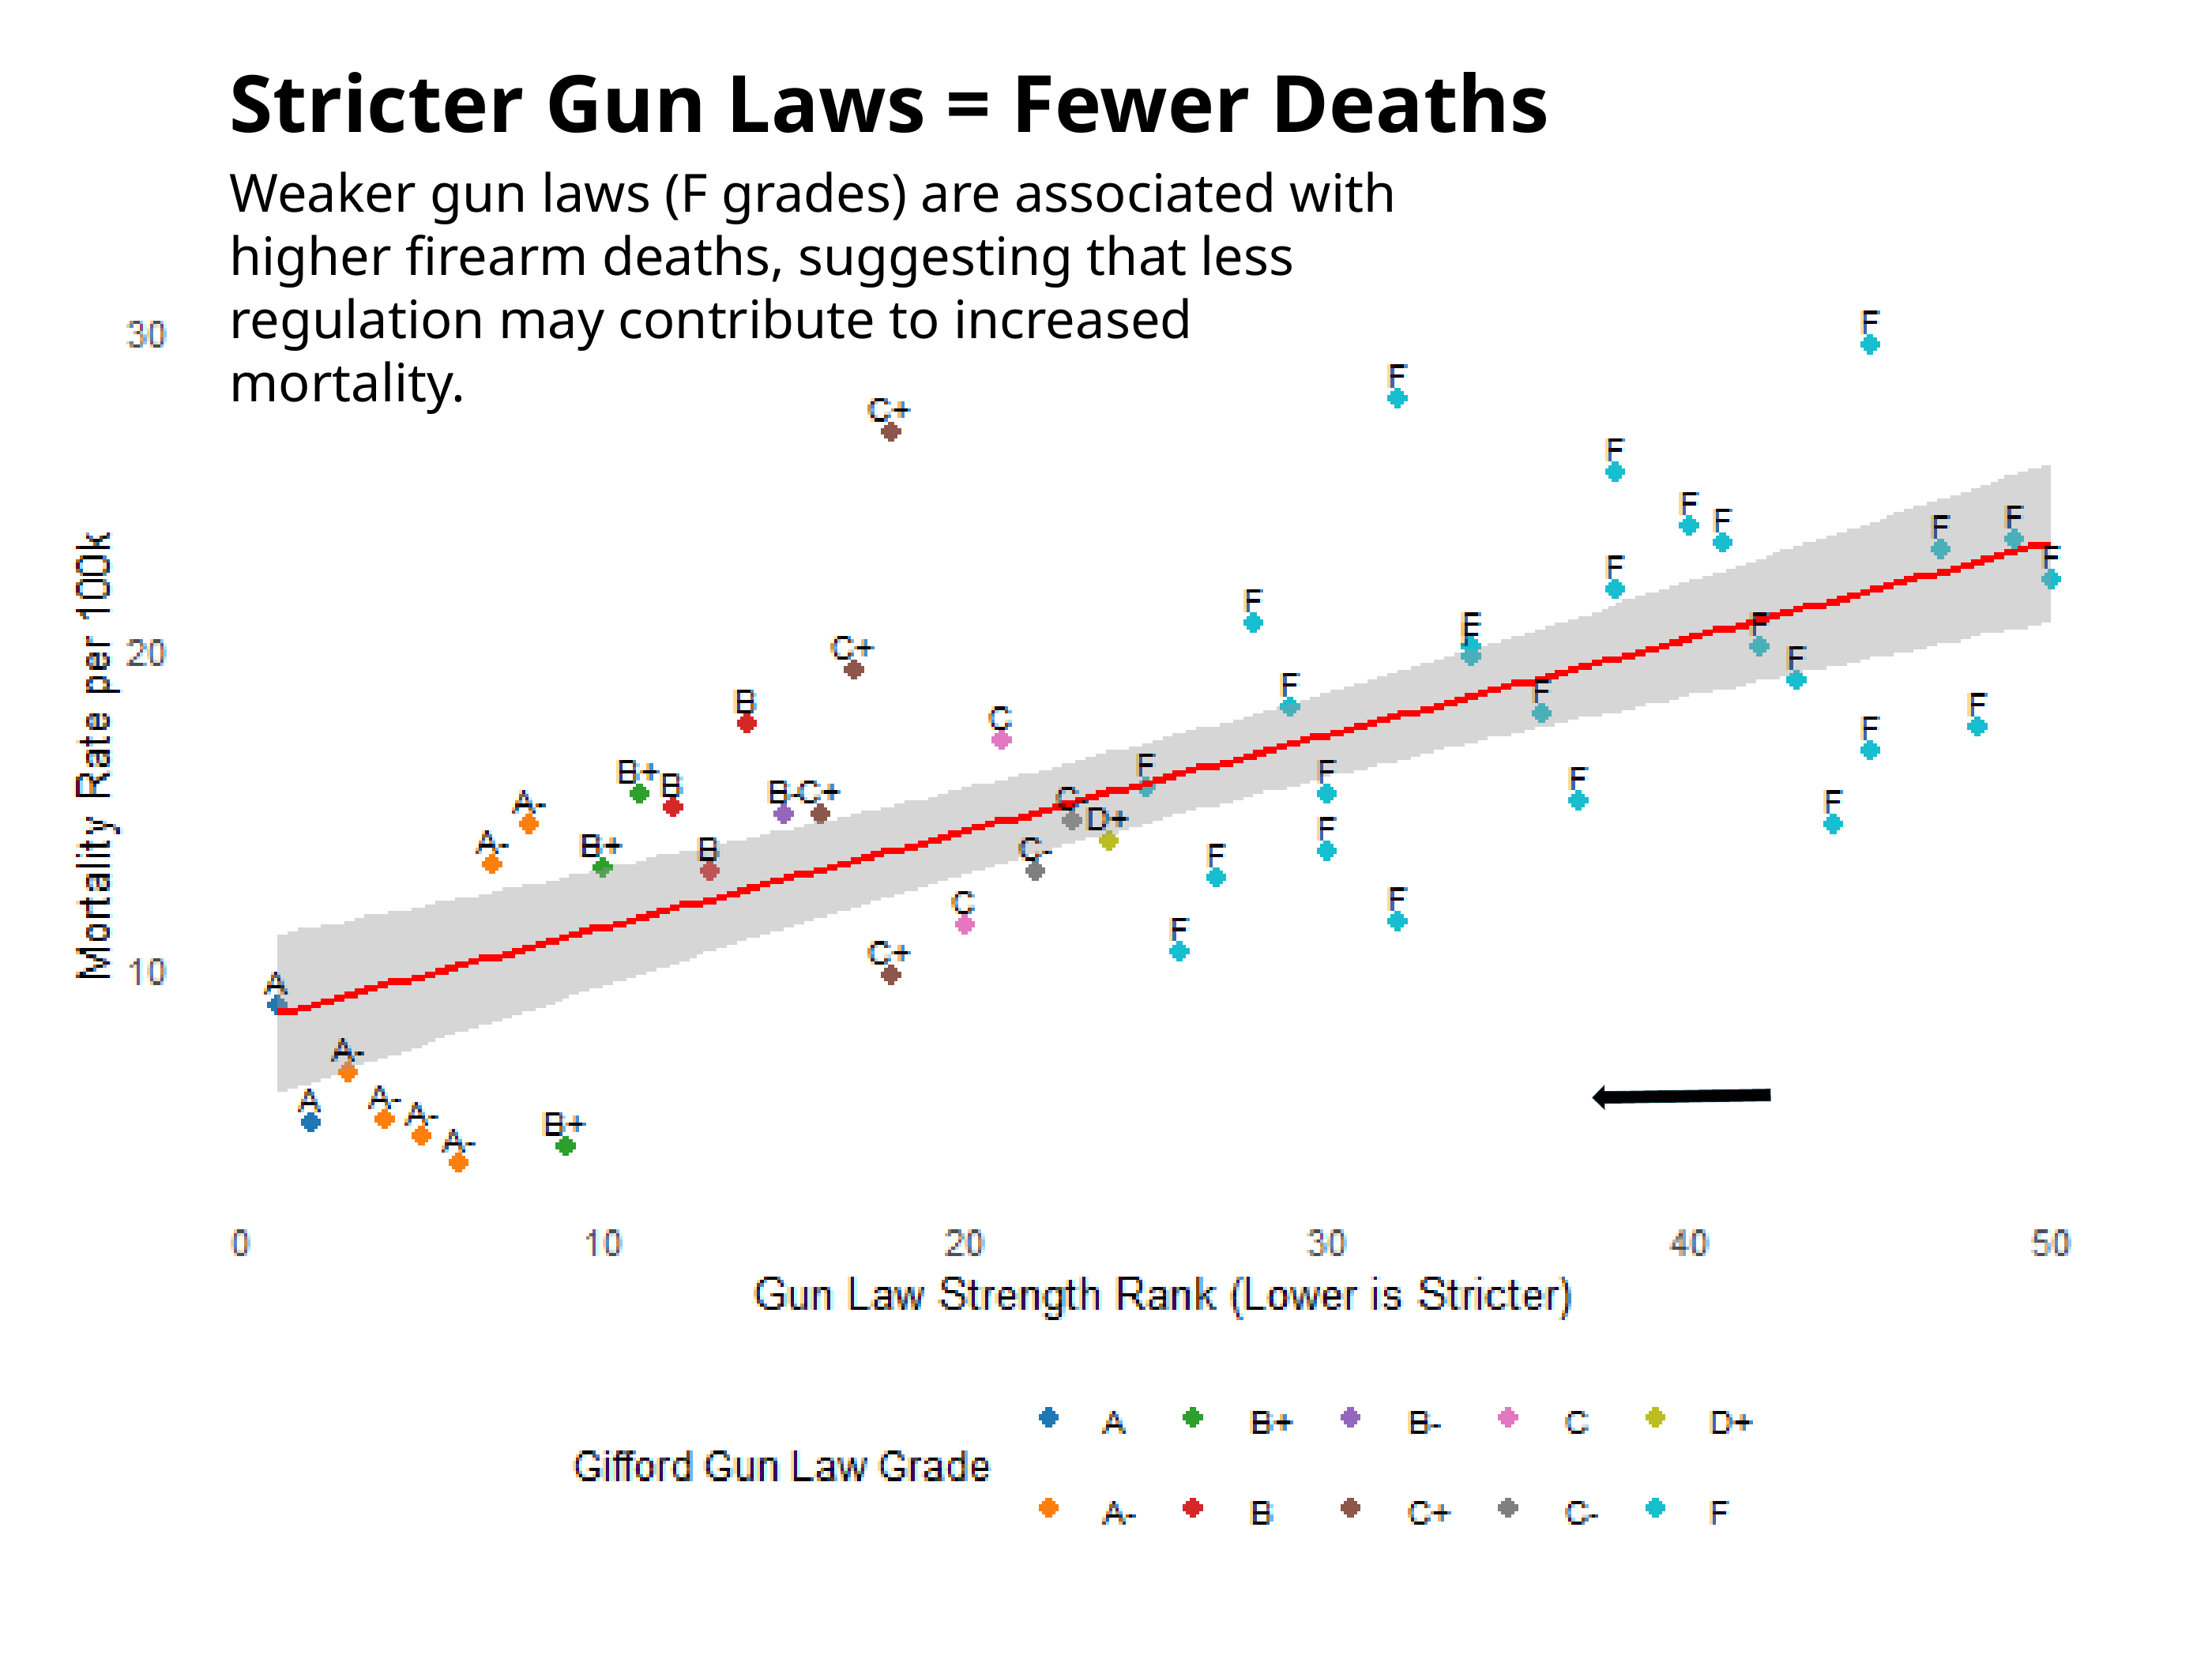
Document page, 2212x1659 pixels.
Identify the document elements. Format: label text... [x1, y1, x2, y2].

text_box Stricter Gun Laws = Fewer Deaths [217, 47, 1927, 155]
text_box Weaker gun laws (F grades) are associated with higher firearm deaths, suggesting that less regulation may contribute to increased mortality. [217, 153, 1426, 284]
picture [50, 284, 2162, 1589]
